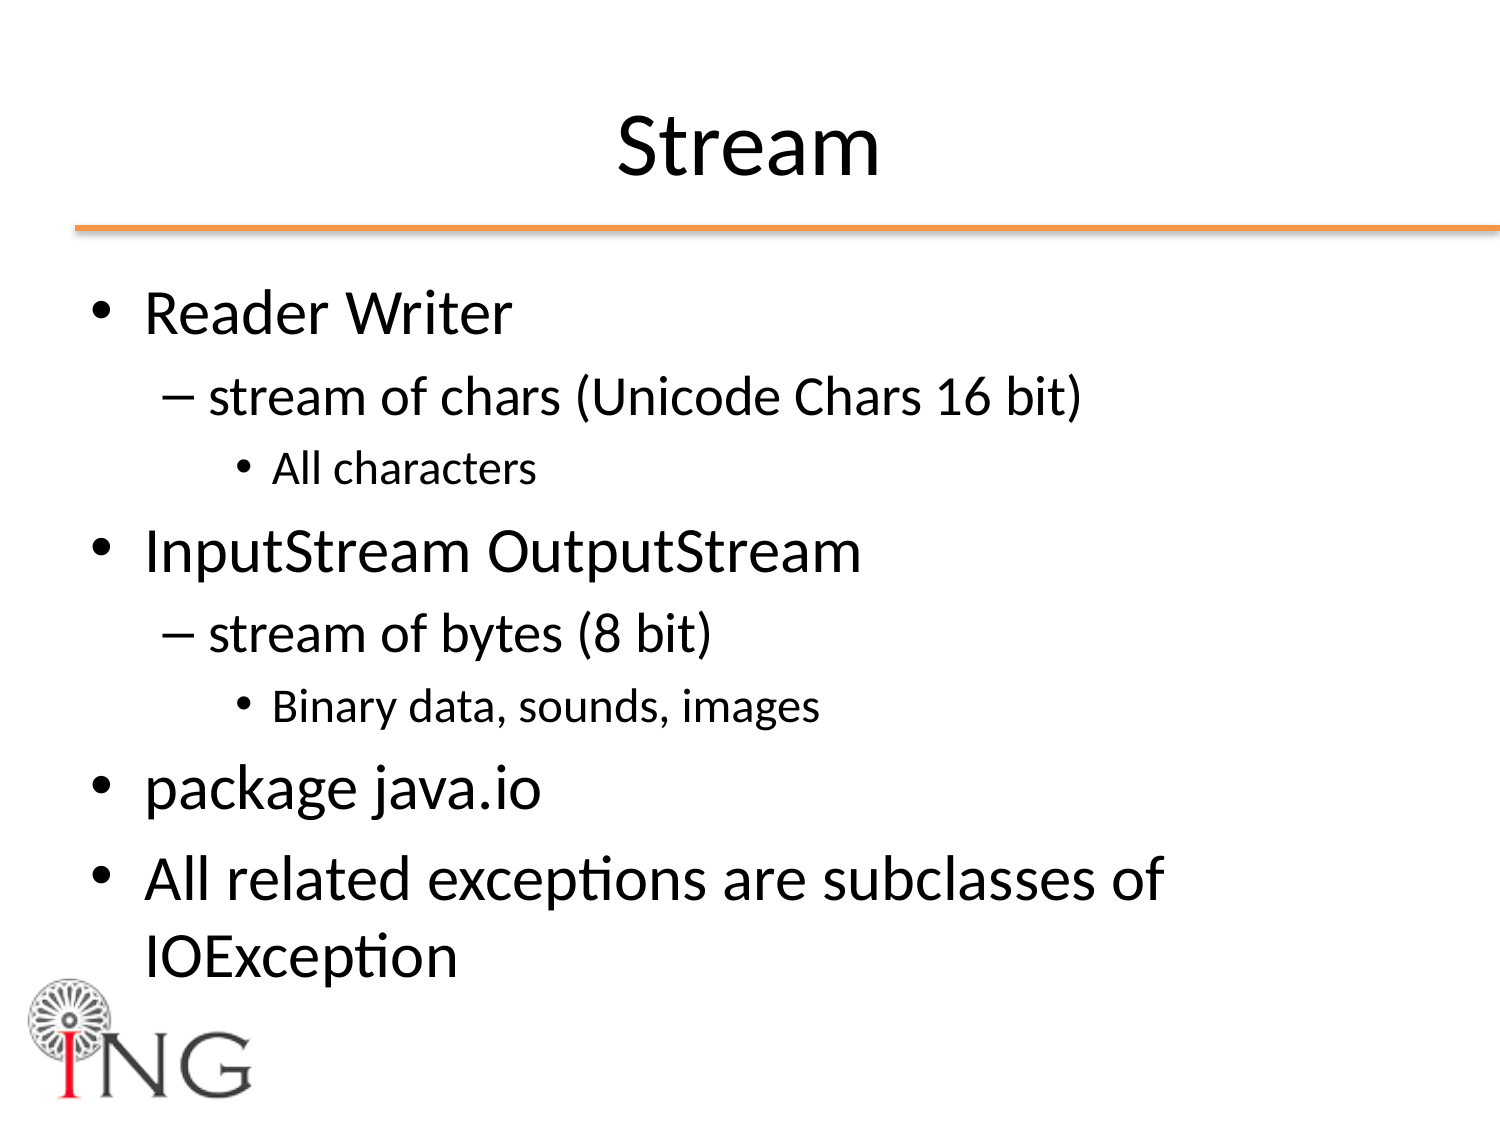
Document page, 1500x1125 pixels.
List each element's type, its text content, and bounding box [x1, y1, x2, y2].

picture [3, 956, 281, 1125]
title Stream [75, 45, 1425, 233]
list Reader Writer stream of chars (Unicode Chars 16 bit) All characters InputStream OutputStream stream of bytes (8 bit) Binary data, sounds, images package java.io All related exceptions are subclasses of IOException [75, 262, 1425, 1005]
